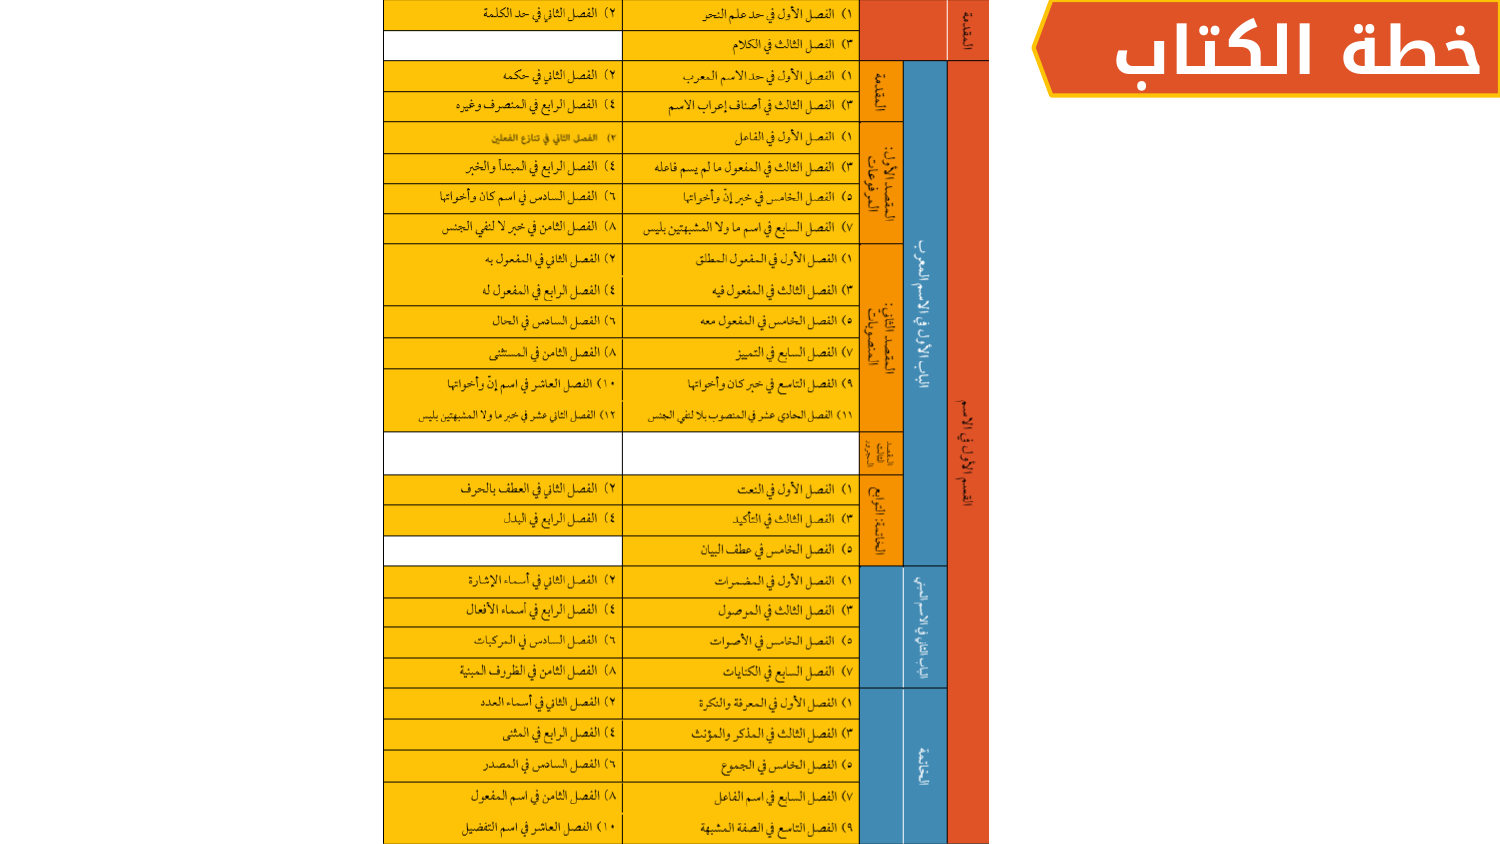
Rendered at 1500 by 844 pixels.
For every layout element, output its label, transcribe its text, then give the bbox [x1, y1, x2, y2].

text_box خطة الكتاب [1031, 0, 1500, 98]
picture [383, 0, 990, 844]
